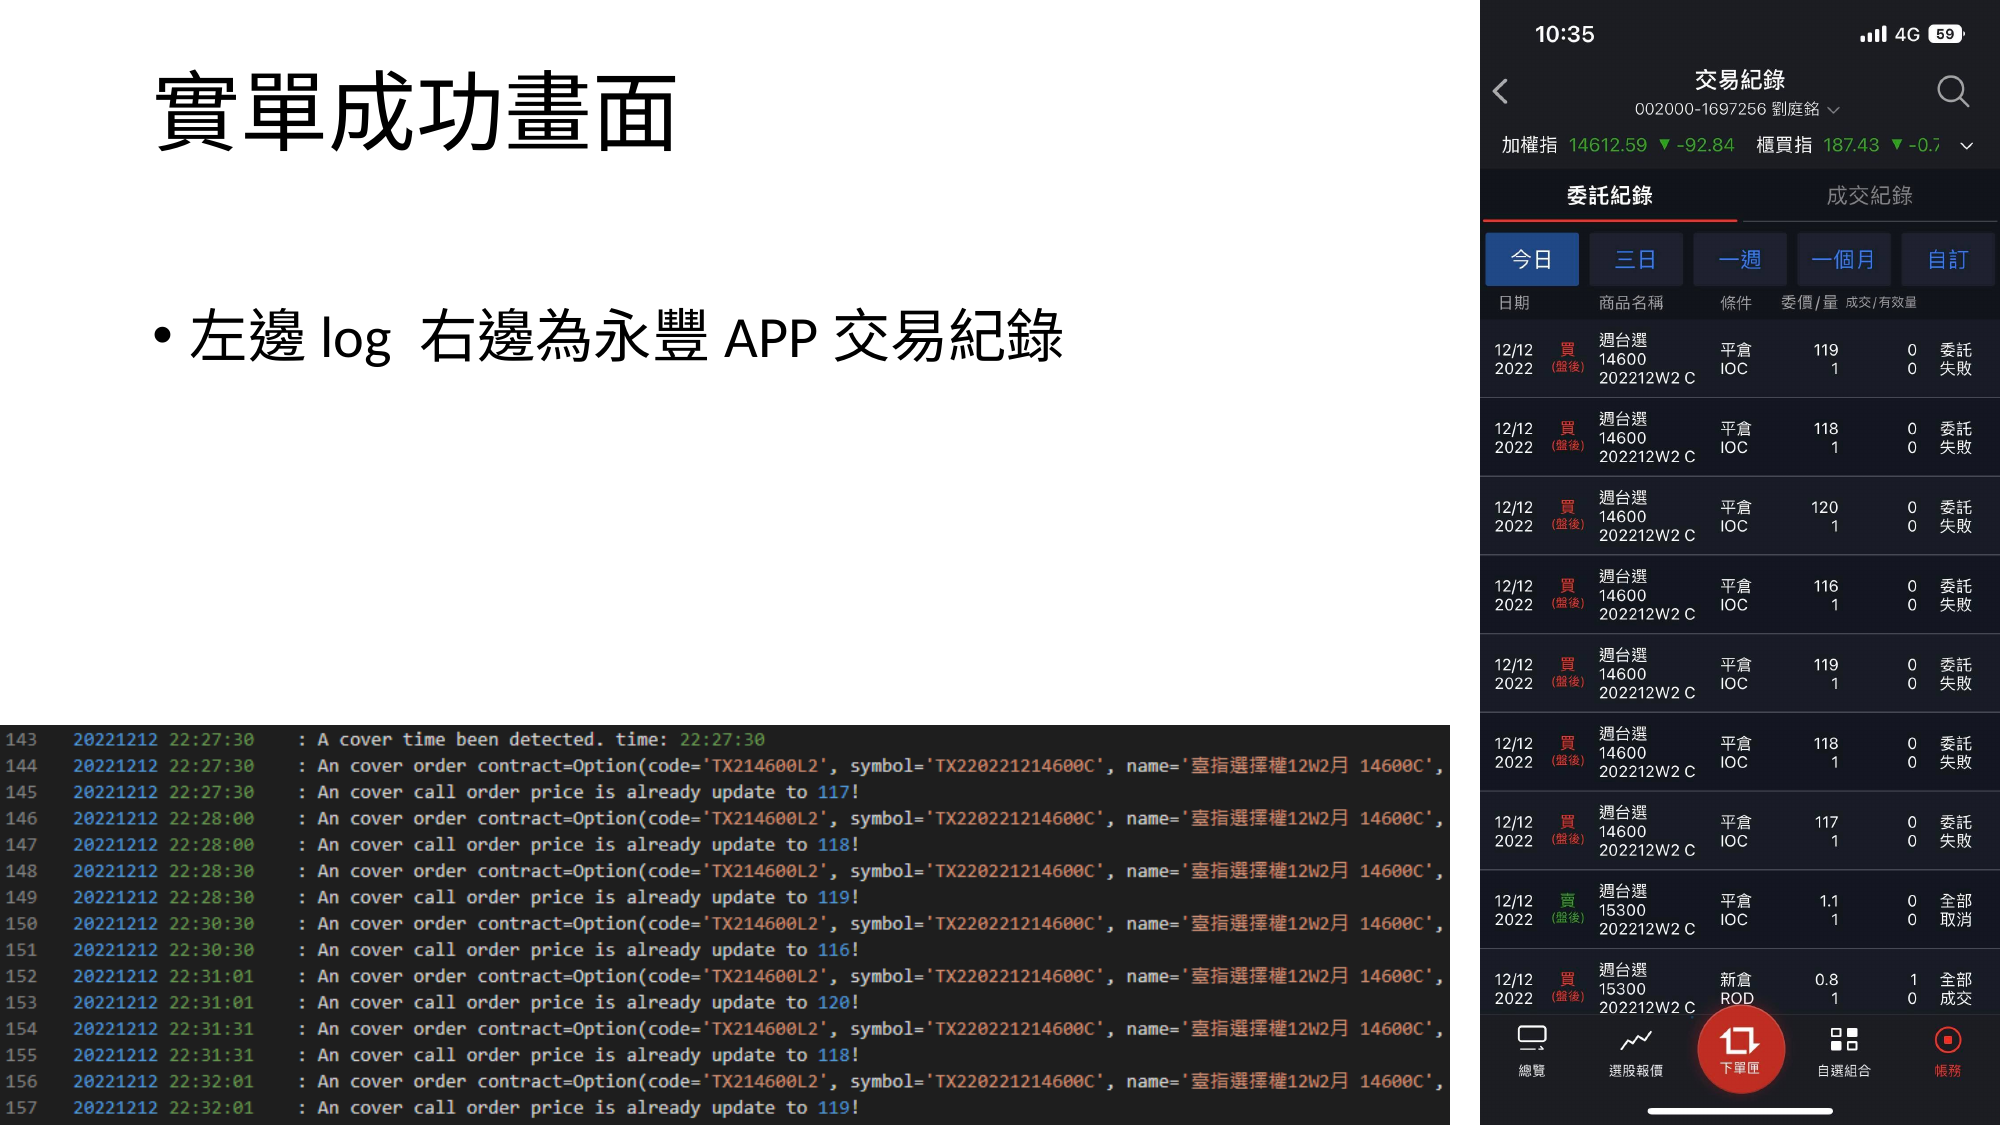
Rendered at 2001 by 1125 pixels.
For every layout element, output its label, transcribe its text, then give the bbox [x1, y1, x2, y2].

list 左邊log 右邊為永豐APP交易紀錄 [137, 299, 1480, 1014]
picture [0, 725, 1450, 1125]
title 實單成功畫面 [137, 59, 1480, 278]
picture [1480, 0, 2000, 1125]
